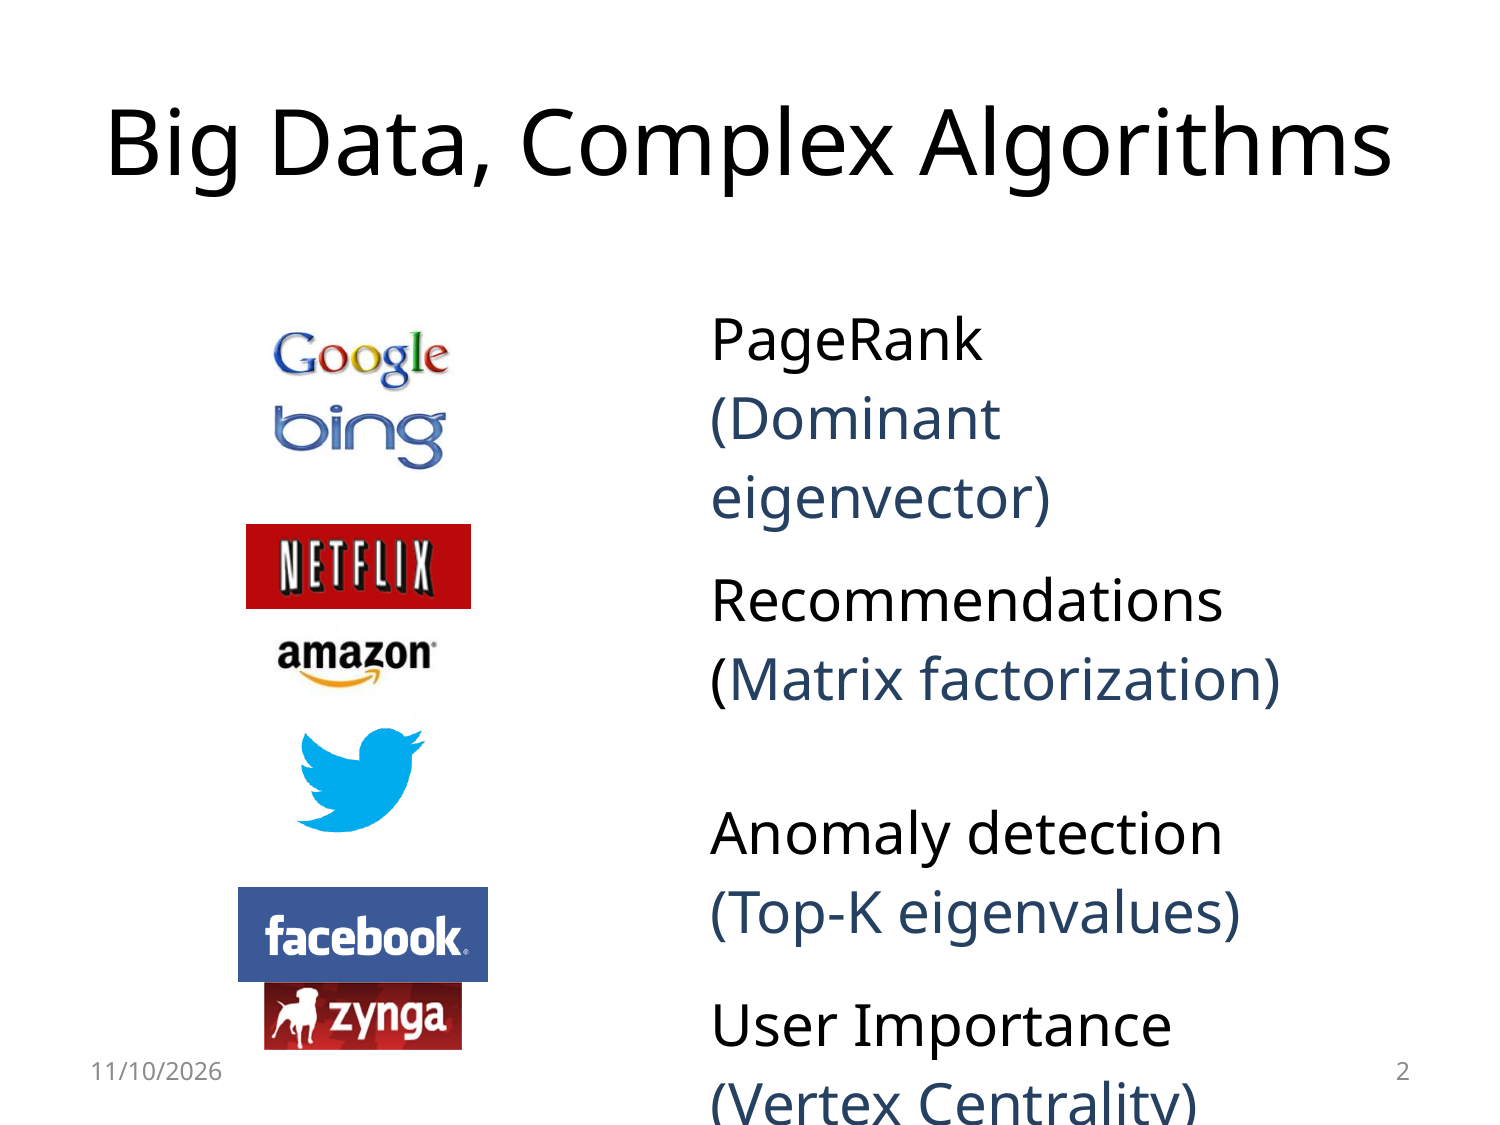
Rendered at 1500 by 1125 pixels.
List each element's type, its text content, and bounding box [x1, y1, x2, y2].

slide_number 2 [1074, 1042, 1425, 1103]
table_cell Recommendations (Matrix factorization) [688, 548, 1350, 780]
title Big Data, Complex Algorithms [75, 45, 1425, 233]
table_header PageRank (Dominant eigenvector) [688, 286, 1350, 548]
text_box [237, 312, 489, 1050]
table_cell Anomaly detection (Top-K eigenvalues) [688, 780, 1350, 973]
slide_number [75, 1042, 425, 1103]
table_cell User Importance (Vertex Centrality) [688, 973, 1350, 1125]
